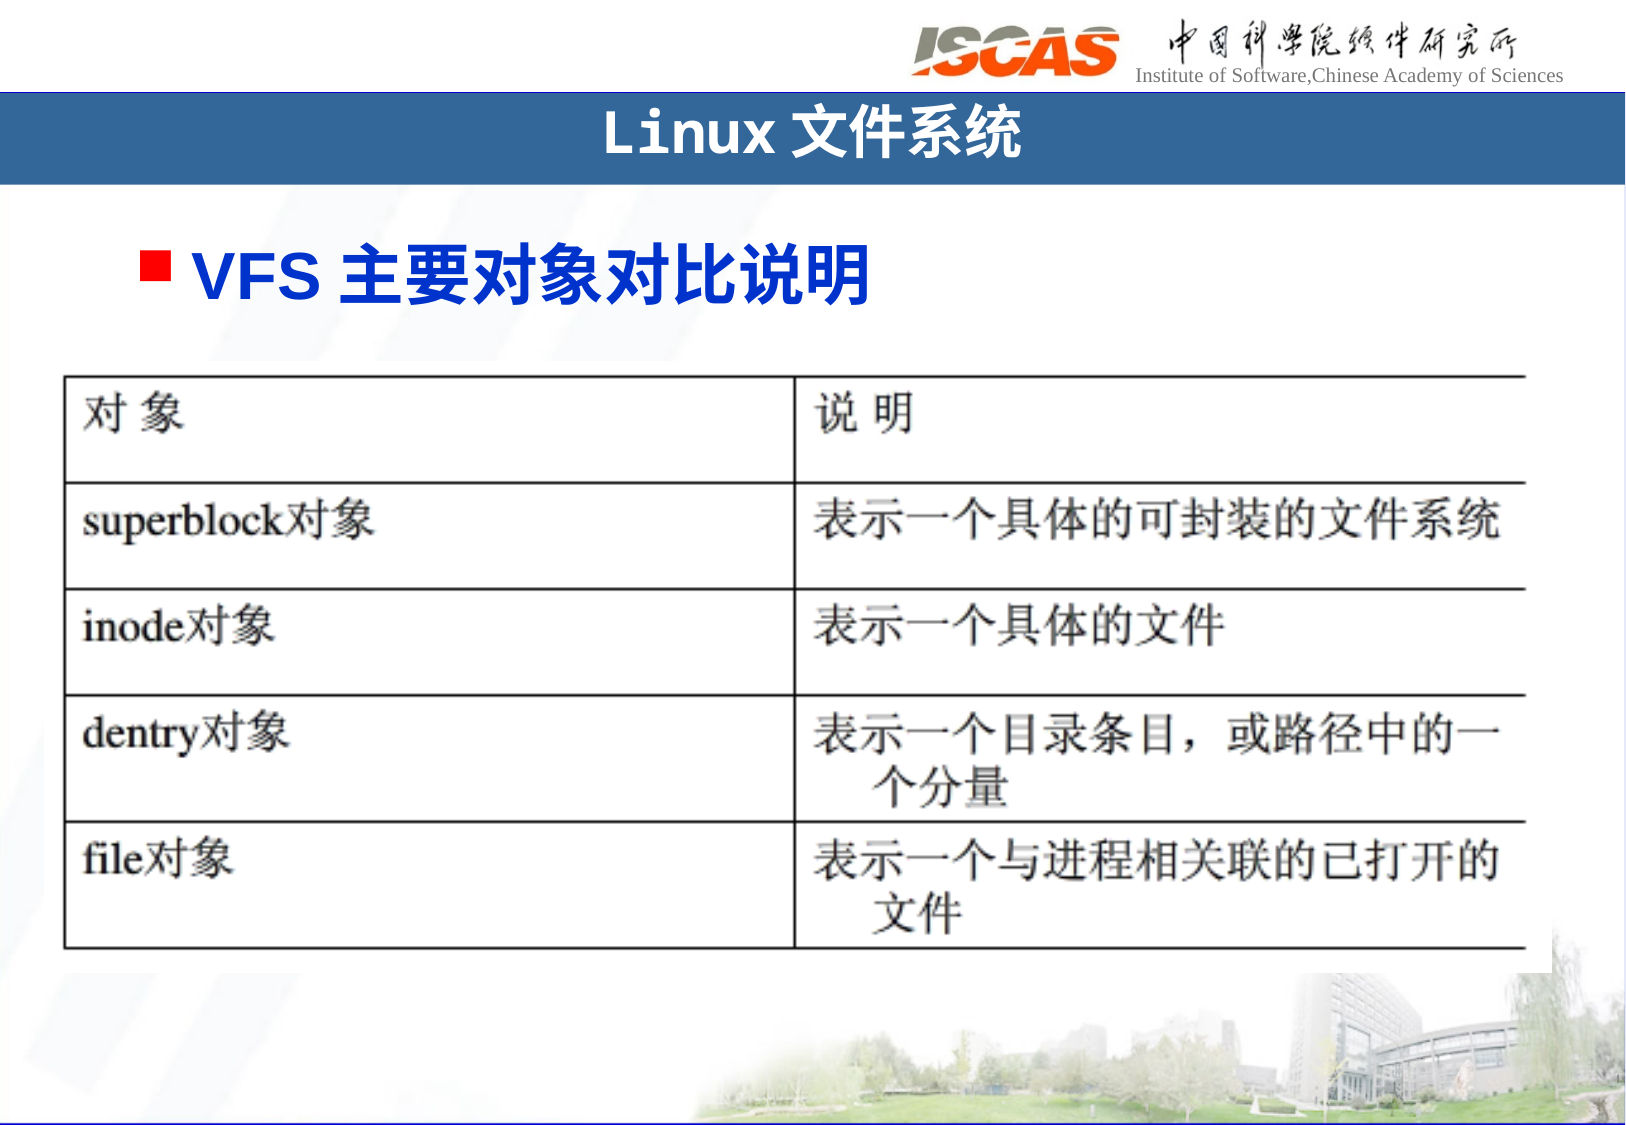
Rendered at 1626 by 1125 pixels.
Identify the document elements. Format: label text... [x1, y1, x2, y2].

title Linux文件系统 [0, 93, 1625, 185]
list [44, 361, 1552, 973]
picture [0, 92, 1626, 1125]
text_box VFS主要对象对比说明 [120, 225, 1367, 333]
picture [907, 18, 1132, 87]
picture [1166, 15, 1519, 71]
